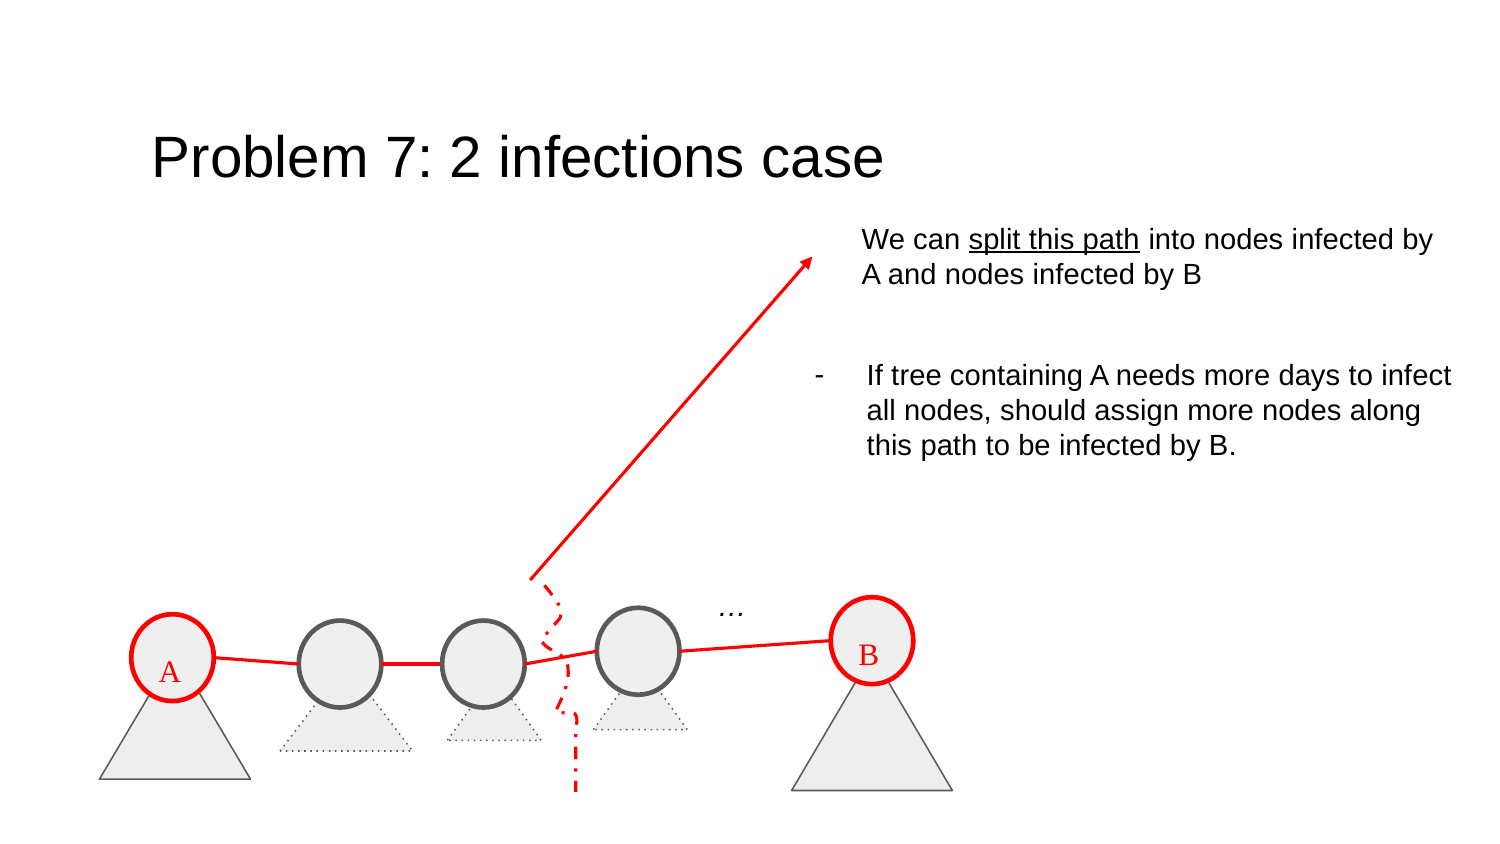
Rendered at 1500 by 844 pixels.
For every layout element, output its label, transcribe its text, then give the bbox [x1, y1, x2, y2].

text_box [99, 692, 251, 780]
text_box If tree containing A needs more days to infect all nodes, should assign more nodes along this path to be infected by B. [817, 341, 1472, 477]
text_box [280, 695, 413, 752]
title Problem 7: 2 infections case [140, 75, 1356, 242]
text_box [593, 690, 688, 730]
text_box [541, 589, 561, 649]
text_box [447, 698, 542, 741]
text_box … [702, 572, 1104, 637]
text_box [791, 681, 953, 791]
text_box [442, 620, 524, 708]
text_box [596, 607, 679, 695]
text_box [299, 620, 382, 708]
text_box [213, 657, 299, 665]
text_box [679, 640, 831, 652]
text_box B [830, 597, 914, 685]
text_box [524, 650, 598, 665]
text_box [555, 674, 577, 792]
text_box We can split this path into nodes infected by A and nodes infected by B [846, 205, 1472, 306]
text_box A [131, 614, 214, 702]
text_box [529, 256, 813, 581]
